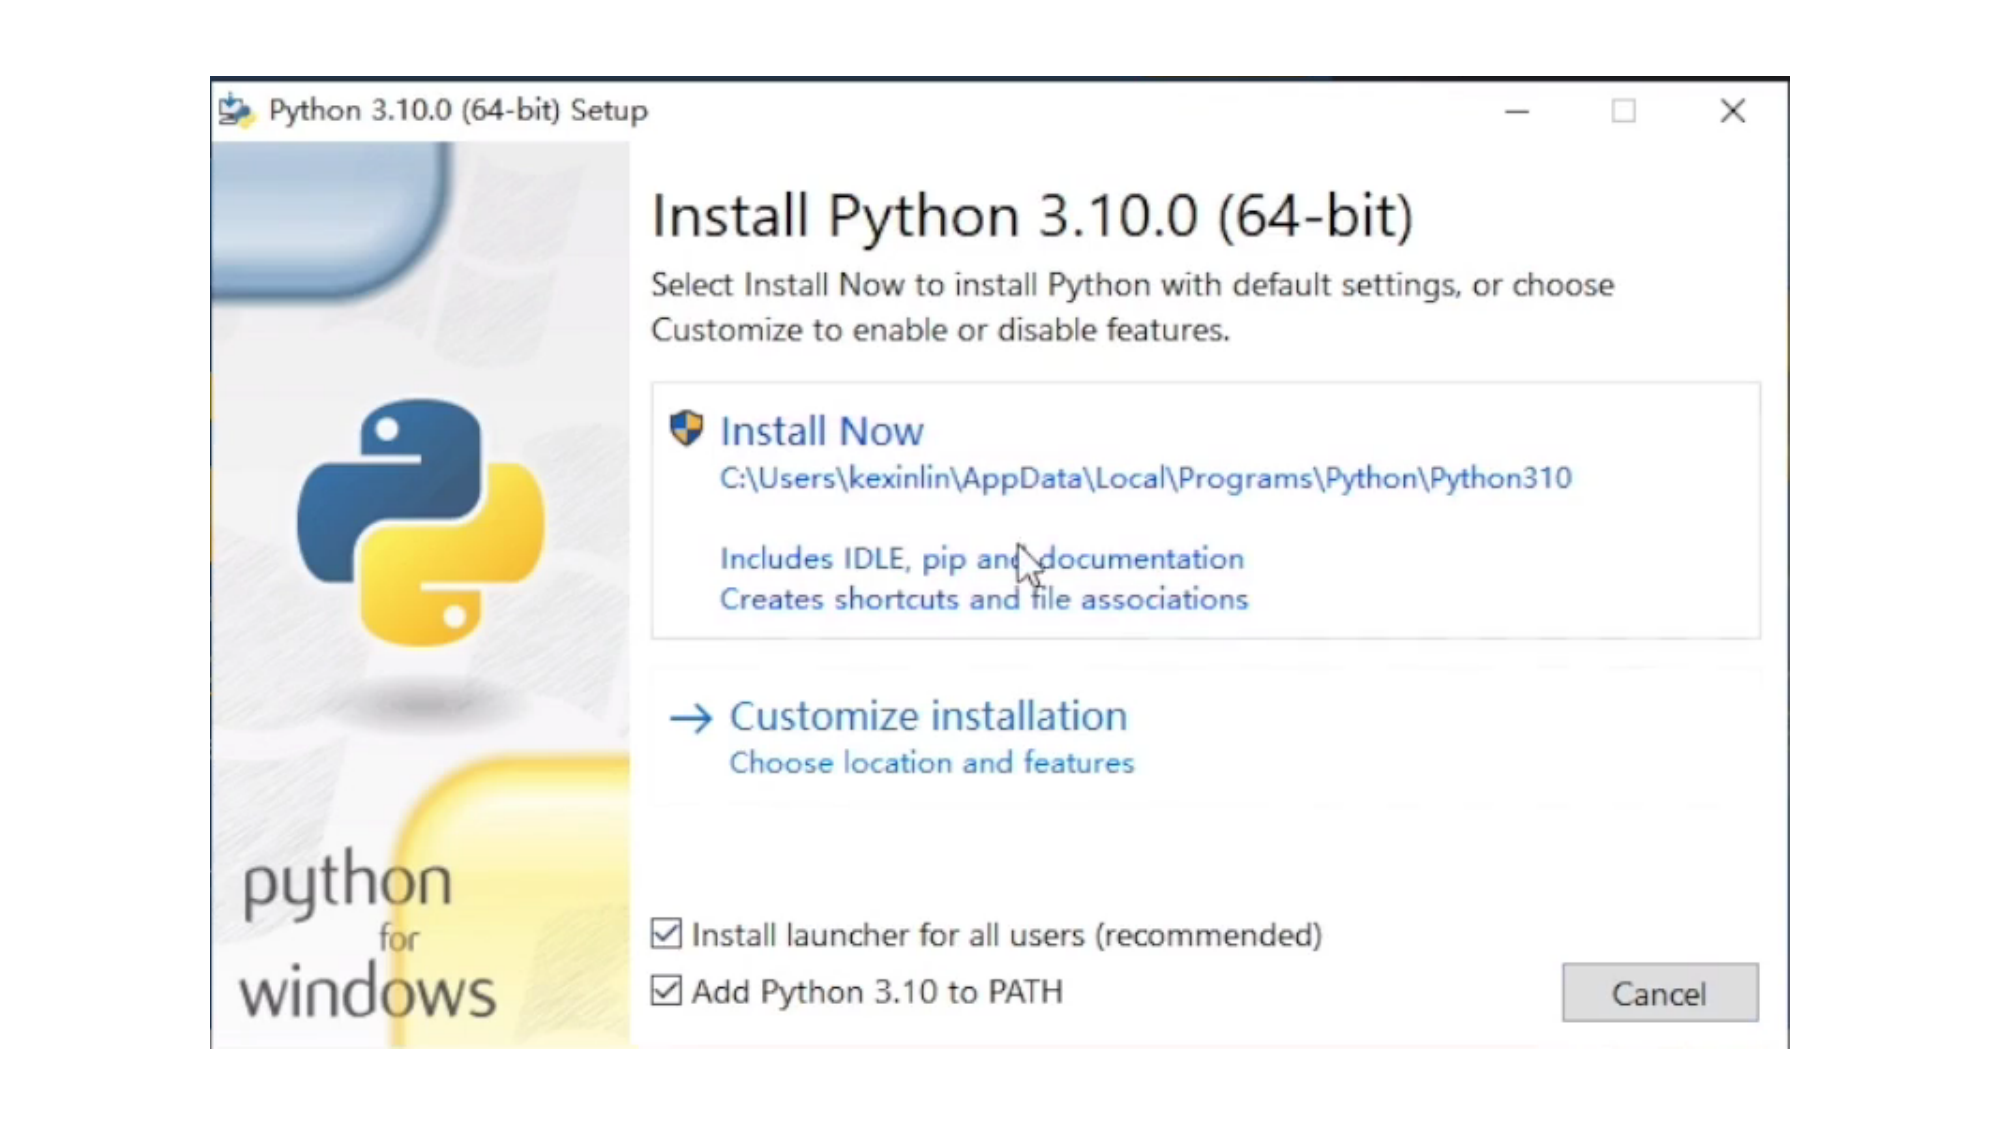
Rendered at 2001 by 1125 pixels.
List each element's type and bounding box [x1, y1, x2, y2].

picture [210, 76, 1790, 1049]
